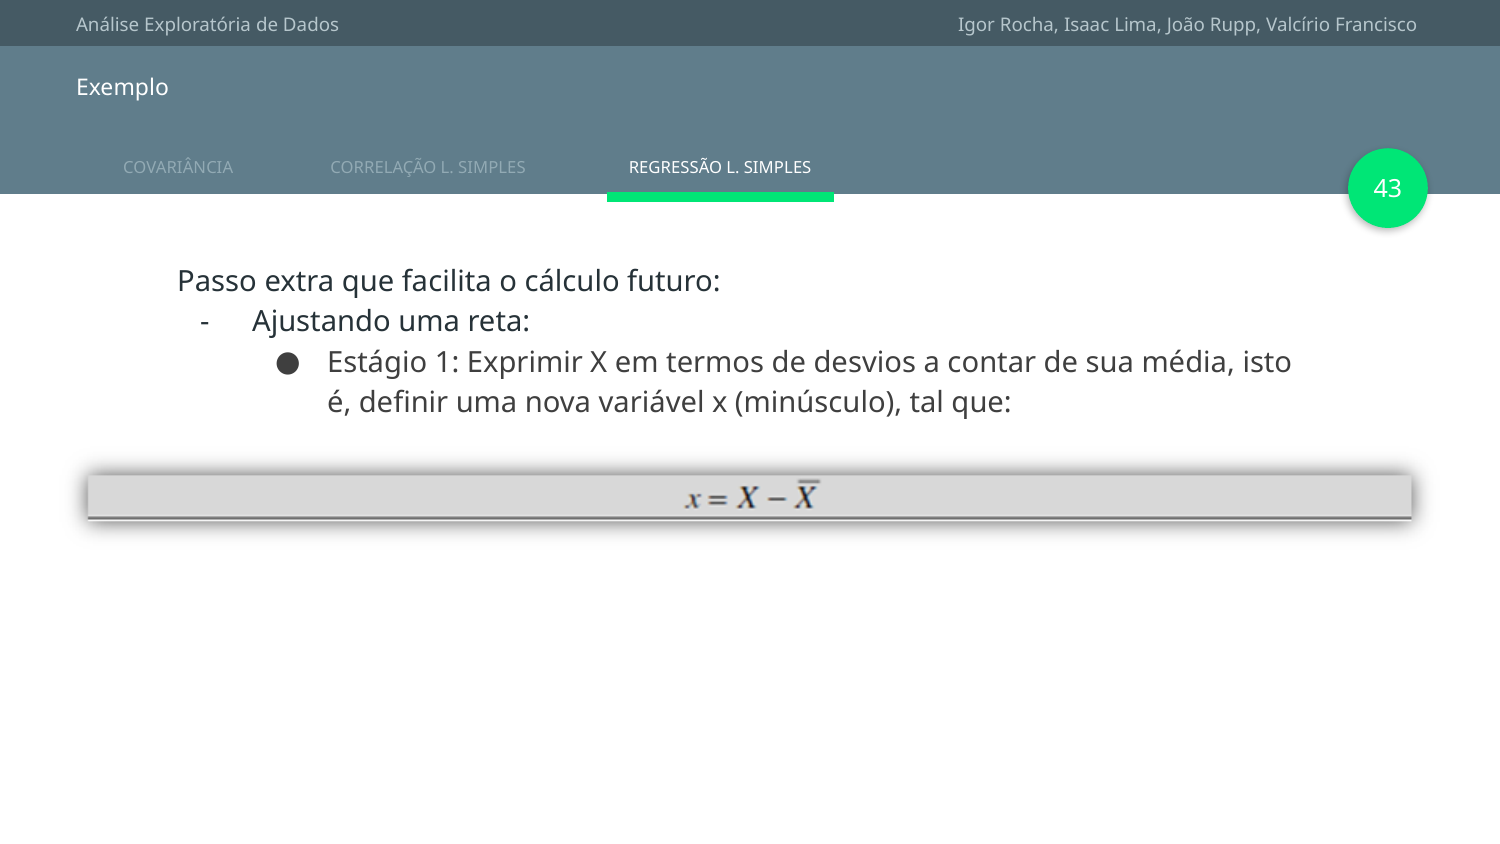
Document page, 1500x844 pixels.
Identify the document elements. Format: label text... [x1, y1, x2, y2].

slide_number ‹#› [1343, 151, 1433, 227]
picture [57, 444, 1443, 553]
text_box Passo extra que facilita o cálculo futuro: Ajustando uma reta: Estágio 1: Exprimir X em termos de desvios a contar de sua média, isto é, definir uma nova variável x (minúsculo), tal que: [162, 242, 1321, 433]
title Exemplo [64, 70, 1447, 124]
